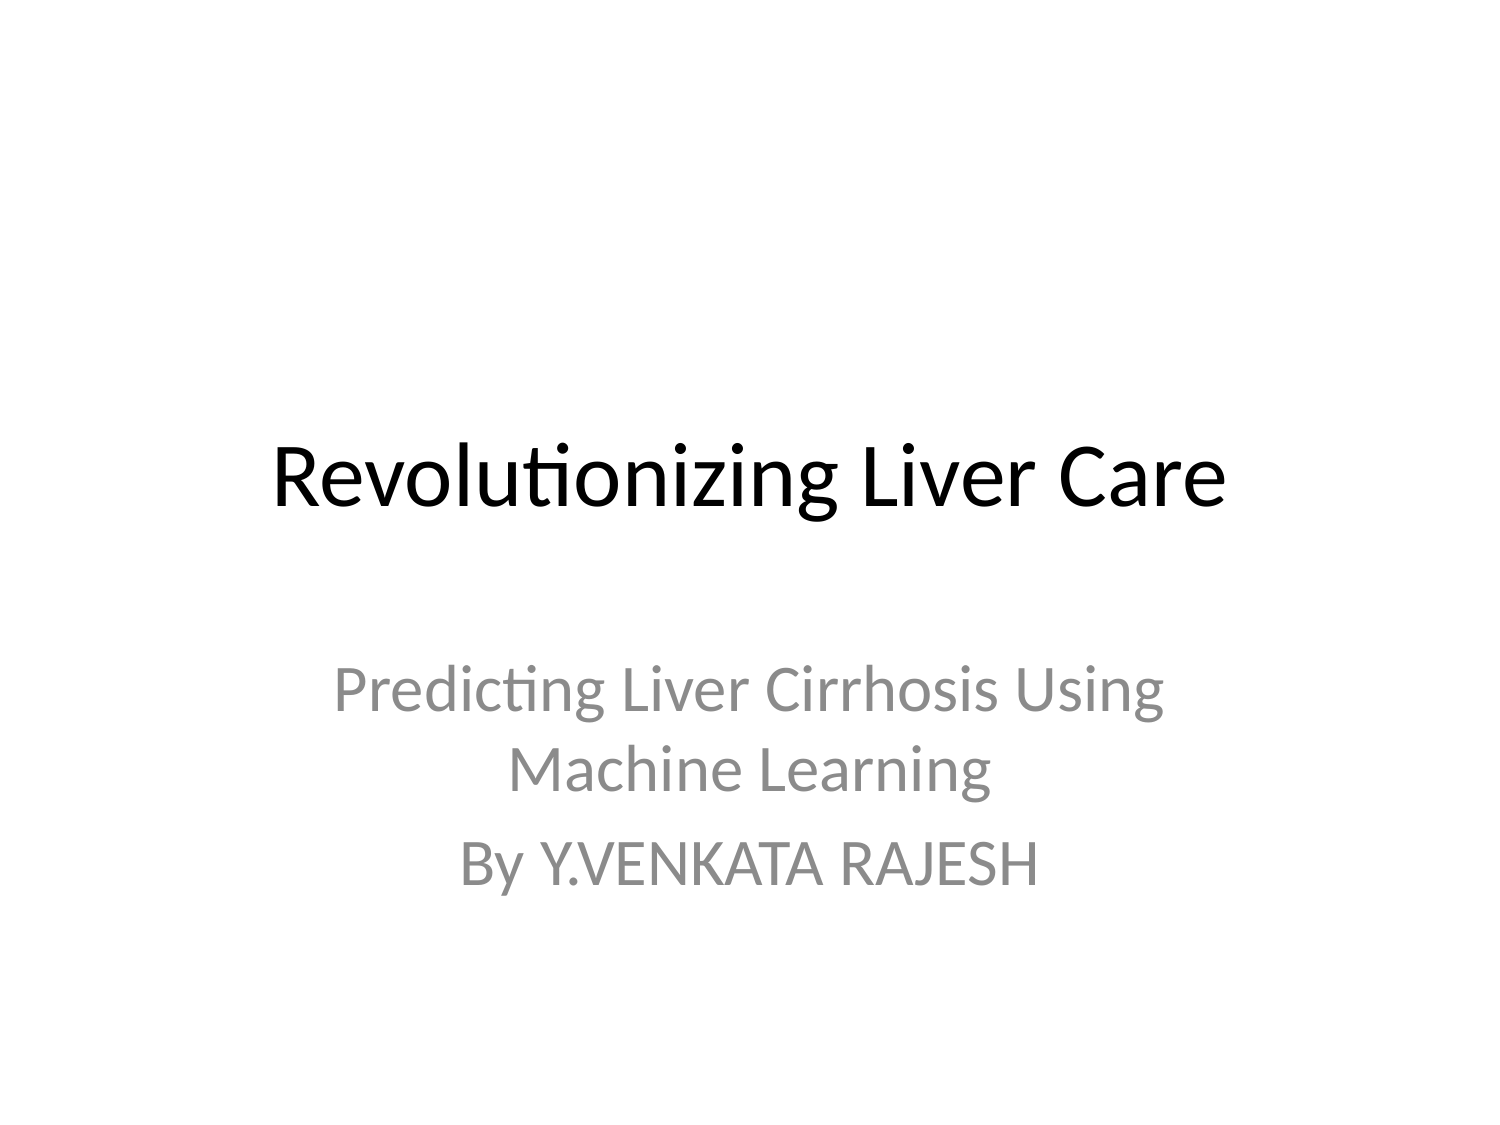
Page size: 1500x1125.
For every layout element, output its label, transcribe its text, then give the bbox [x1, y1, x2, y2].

subtitle Predicting Liver Cirrhosis Using Machine Learning By Y.VENKATA RAJESH [225, 637, 1275, 925]
title Revolutionizing Liver Care [112, 349, 1388, 591]
